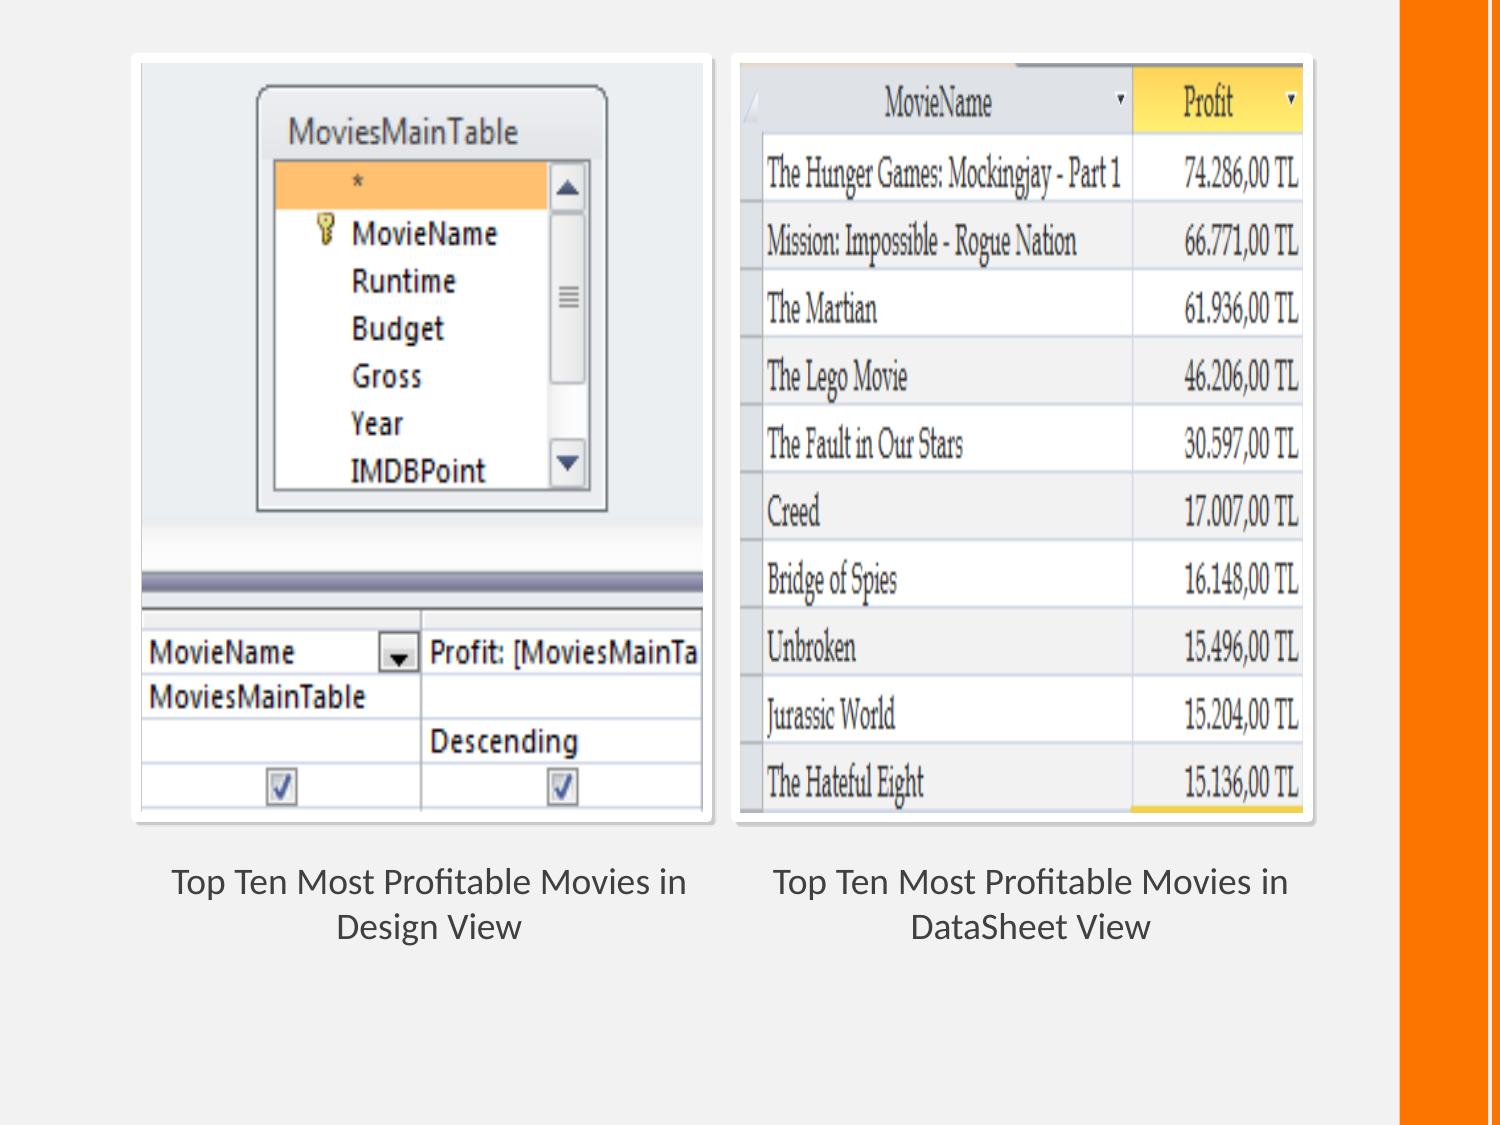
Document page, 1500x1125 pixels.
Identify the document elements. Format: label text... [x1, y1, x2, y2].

list Top Ten Most Profitable Movies in DataSheet View [739, 849, 1310, 1025]
picture [140, 62, 704, 813]
picture [739, 62, 1304, 814]
list Top Ten Most Profitable Movies in Design View [137, 849, 708, 1025]
